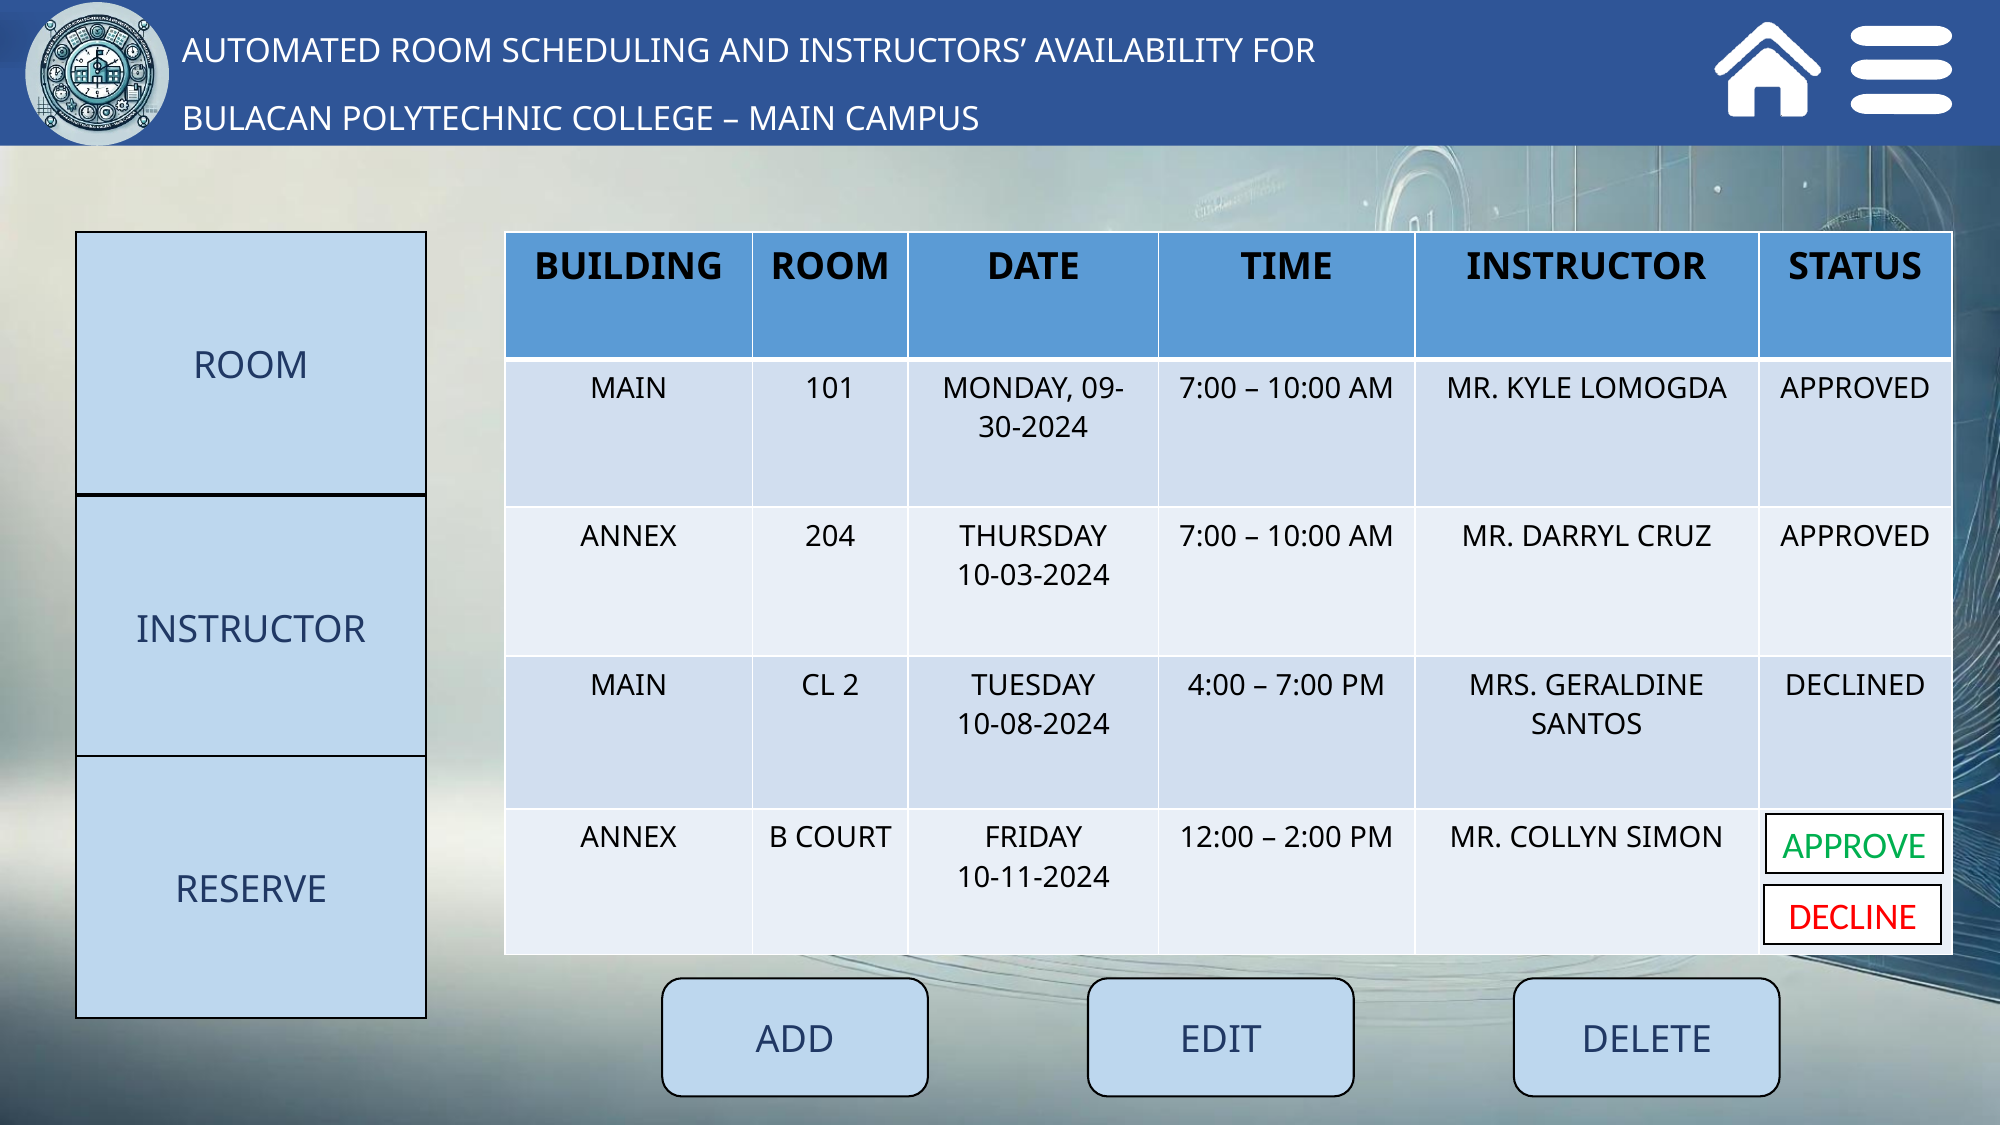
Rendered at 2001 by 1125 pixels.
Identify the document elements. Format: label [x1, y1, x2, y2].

text_box [1765, 813, 1944, 874]
table_cell [1760, 810, 1951, 954]
table_cell [753, 657, 907, 808]
text_box [75, 231, 427, 1019]
table_cell [506, 508, 752, 655]
table_cell [1760, 362, 1951, 506]
table_header [753, 233, 907, 357]
table_cell [753, 810, 907, 954]
table_cell [1760, 657, 1951, 808]
table_header [1159, 233, 1414, 357]
table_cell [1159, 810, 1414, 954]
table_cell [909, 508, 1158, 655]
text_box [661, 977, 929, 1098]
table_cell [1159, 508, 1414, 655]
table_header [1760, 233, 1951, 357]
table_header [909, 233, 1158, 357]
table_cell [1760, 508, 1951, 655]
table_cell [909, 657, 1158, 808]
text_box [1086, 977, 1355, 1098]
table_cell [1416, 657, 1758, 808]
table_cell [506, 362, 752, 506]
picture [25, 2, 169, 146]
table_cell [909, 810, 1158, 954]
table_cell [753, 508, 907, 655]
table_header [506, 233, 752, 357]
table_header [1416, 233, 1758, 357]
picture [1709, 12, 1826, 126]
table_cell [1416, 362, 1758, 506]
table_cell [506, 657, 752, 808]
table_cell [506, 810, 752, 954]
table_cell [909, 362, 1158, 506]
text_box [1763, 884, 1942, 945]
table_cell [1416, 810, 1758, 954]
text_box [1512, 977, 1781, 1098]
table_cell [1159, 657, 1414, 808]
table_cell [1416, 508, 1758, 655]
table_cell [753, 362, 907, 506]
text_box [0, 0, 2000, 147]
picture [0, 147, 2000, 1125]
table_cell [1159, 362, 1414, 506]
